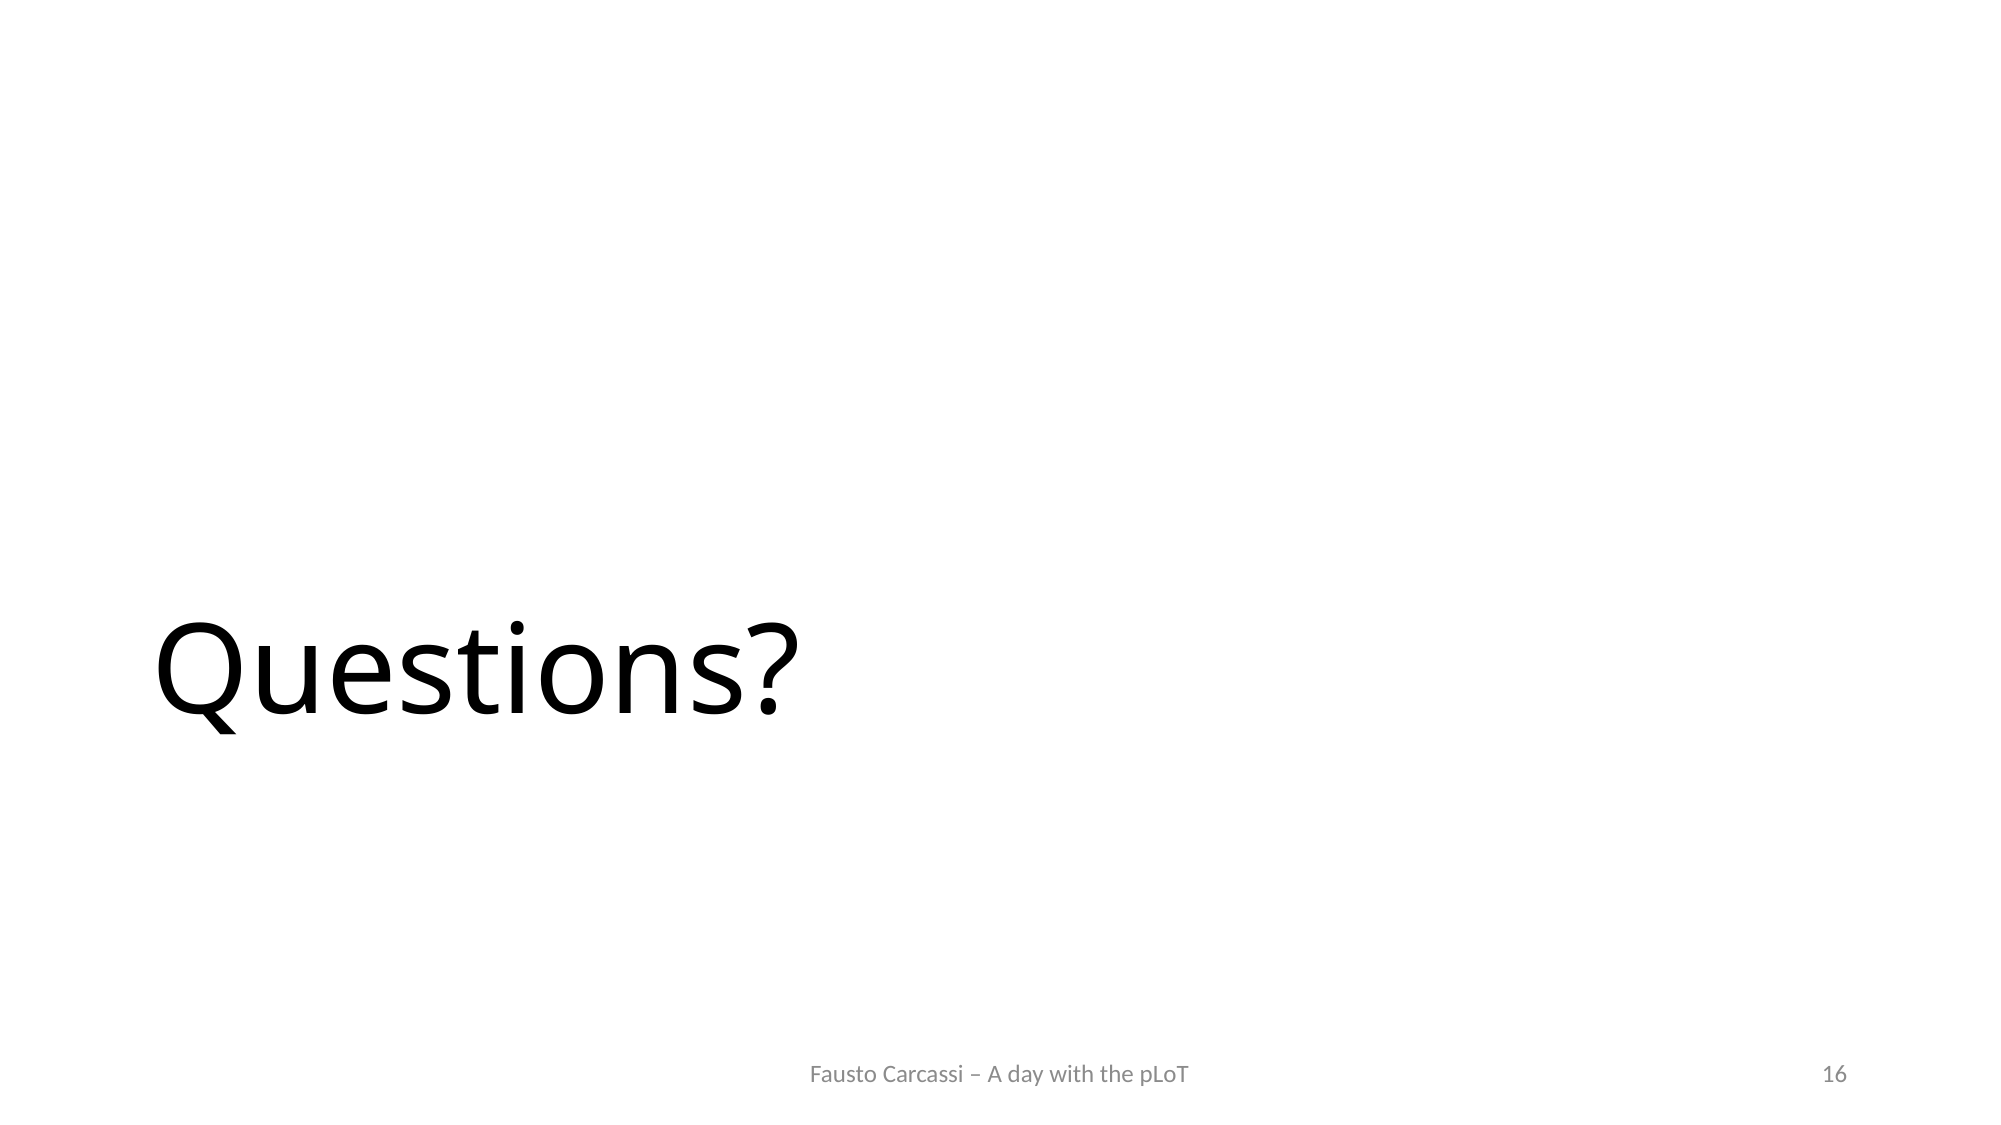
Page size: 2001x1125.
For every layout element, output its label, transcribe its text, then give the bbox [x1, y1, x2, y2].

slide_number 16 [1412, 1042, 1863, 1103]
title Questions? [136, 280, 1862, 749]
footer Fausto Carcassi – A day with the pLoT [662, 1042, 1338, 1103]
